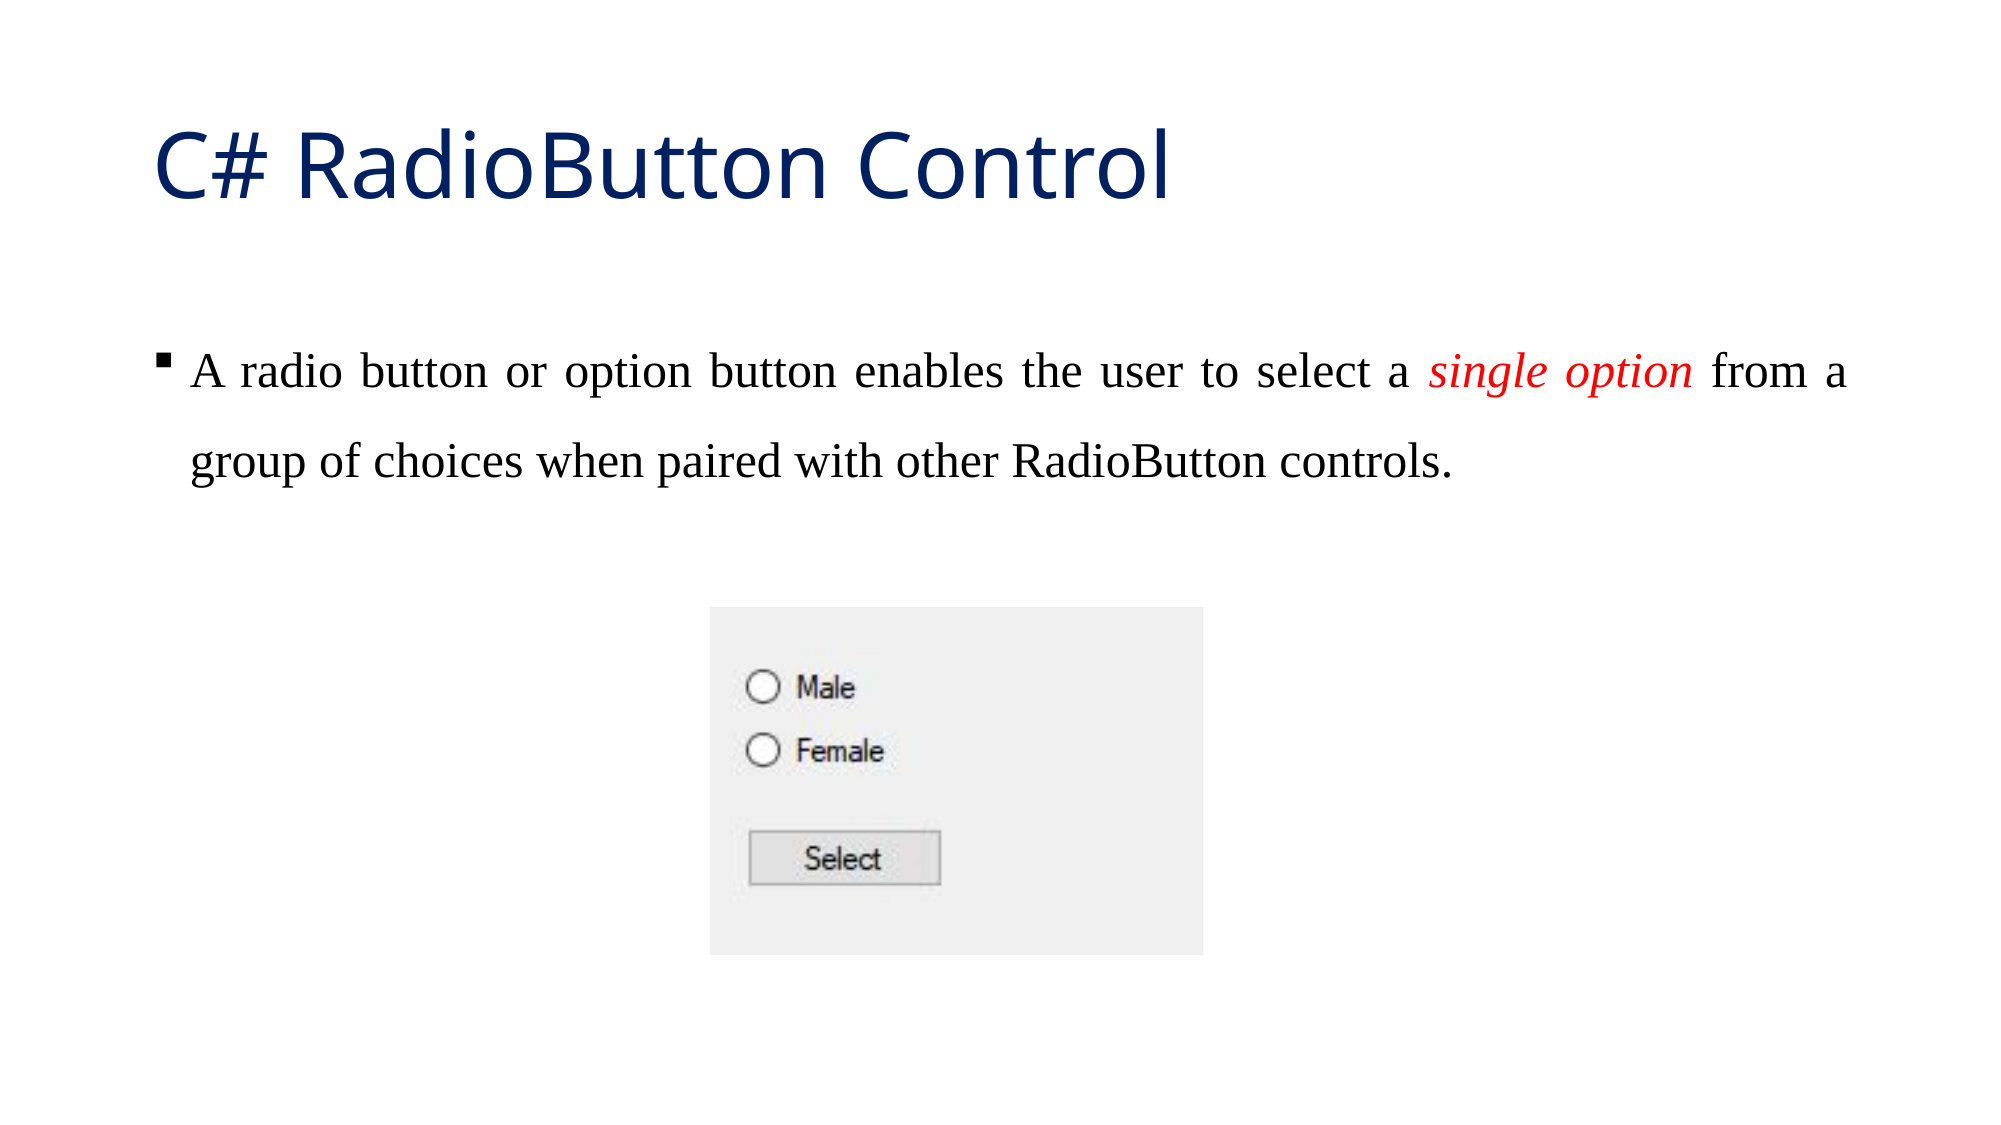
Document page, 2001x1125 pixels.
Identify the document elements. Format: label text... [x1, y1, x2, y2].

picture [709, 607, 1203, 955]
list A radio button or option button enables the user to select a single option from a group of choices when paired with other RadioButton controls. [137, 299, 1863, 1014]
title C# RadioButton Control [137, 59, 1863, 278]
